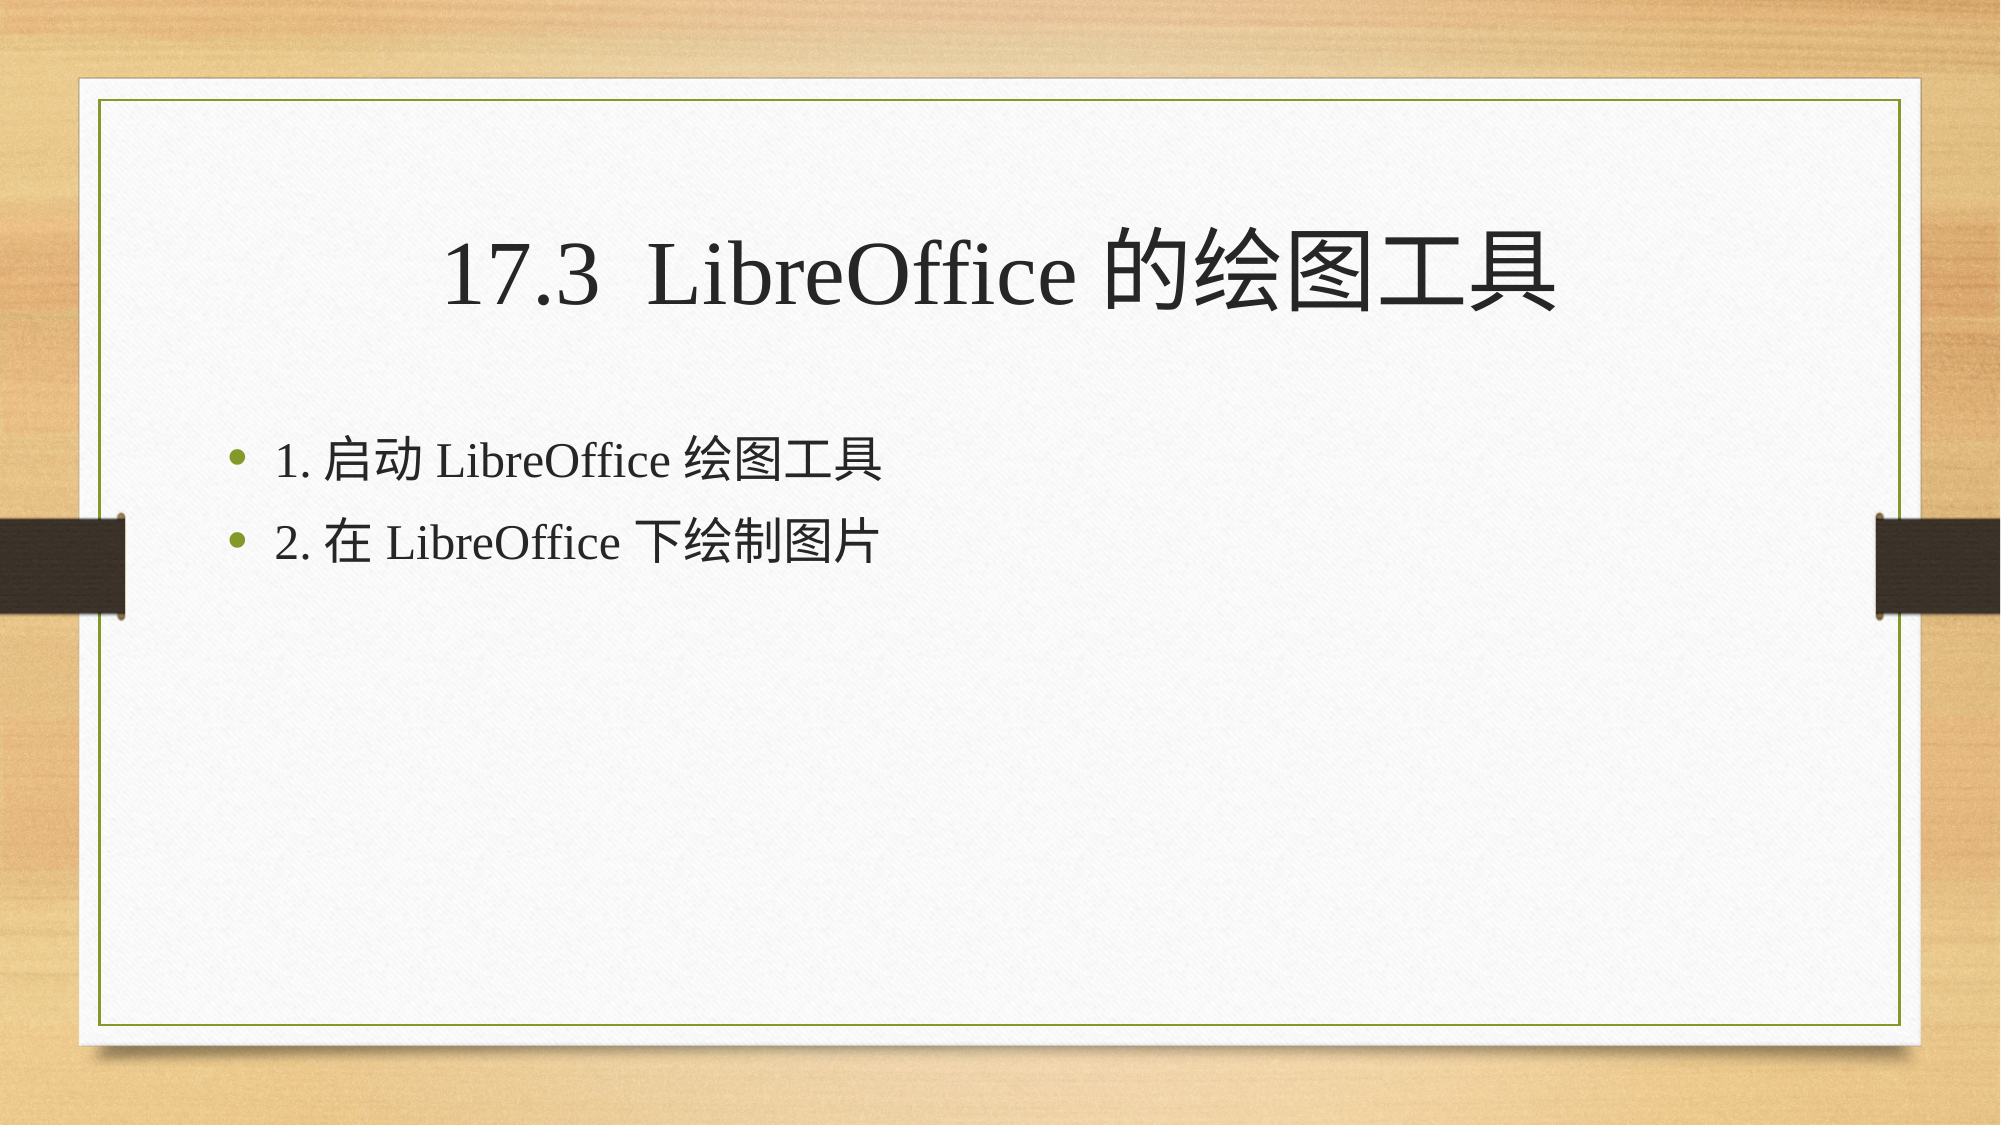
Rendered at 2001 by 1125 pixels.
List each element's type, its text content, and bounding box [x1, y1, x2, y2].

list 1.启动LibreOffice绘图工具 2.在LibreOffice下绘制图片 [212, 419, 1788, 964]
title 17.3 LibreOffice的绘图工具 [212, 160, 1788, 376]
picture [0, 0, 2001, 1125]
